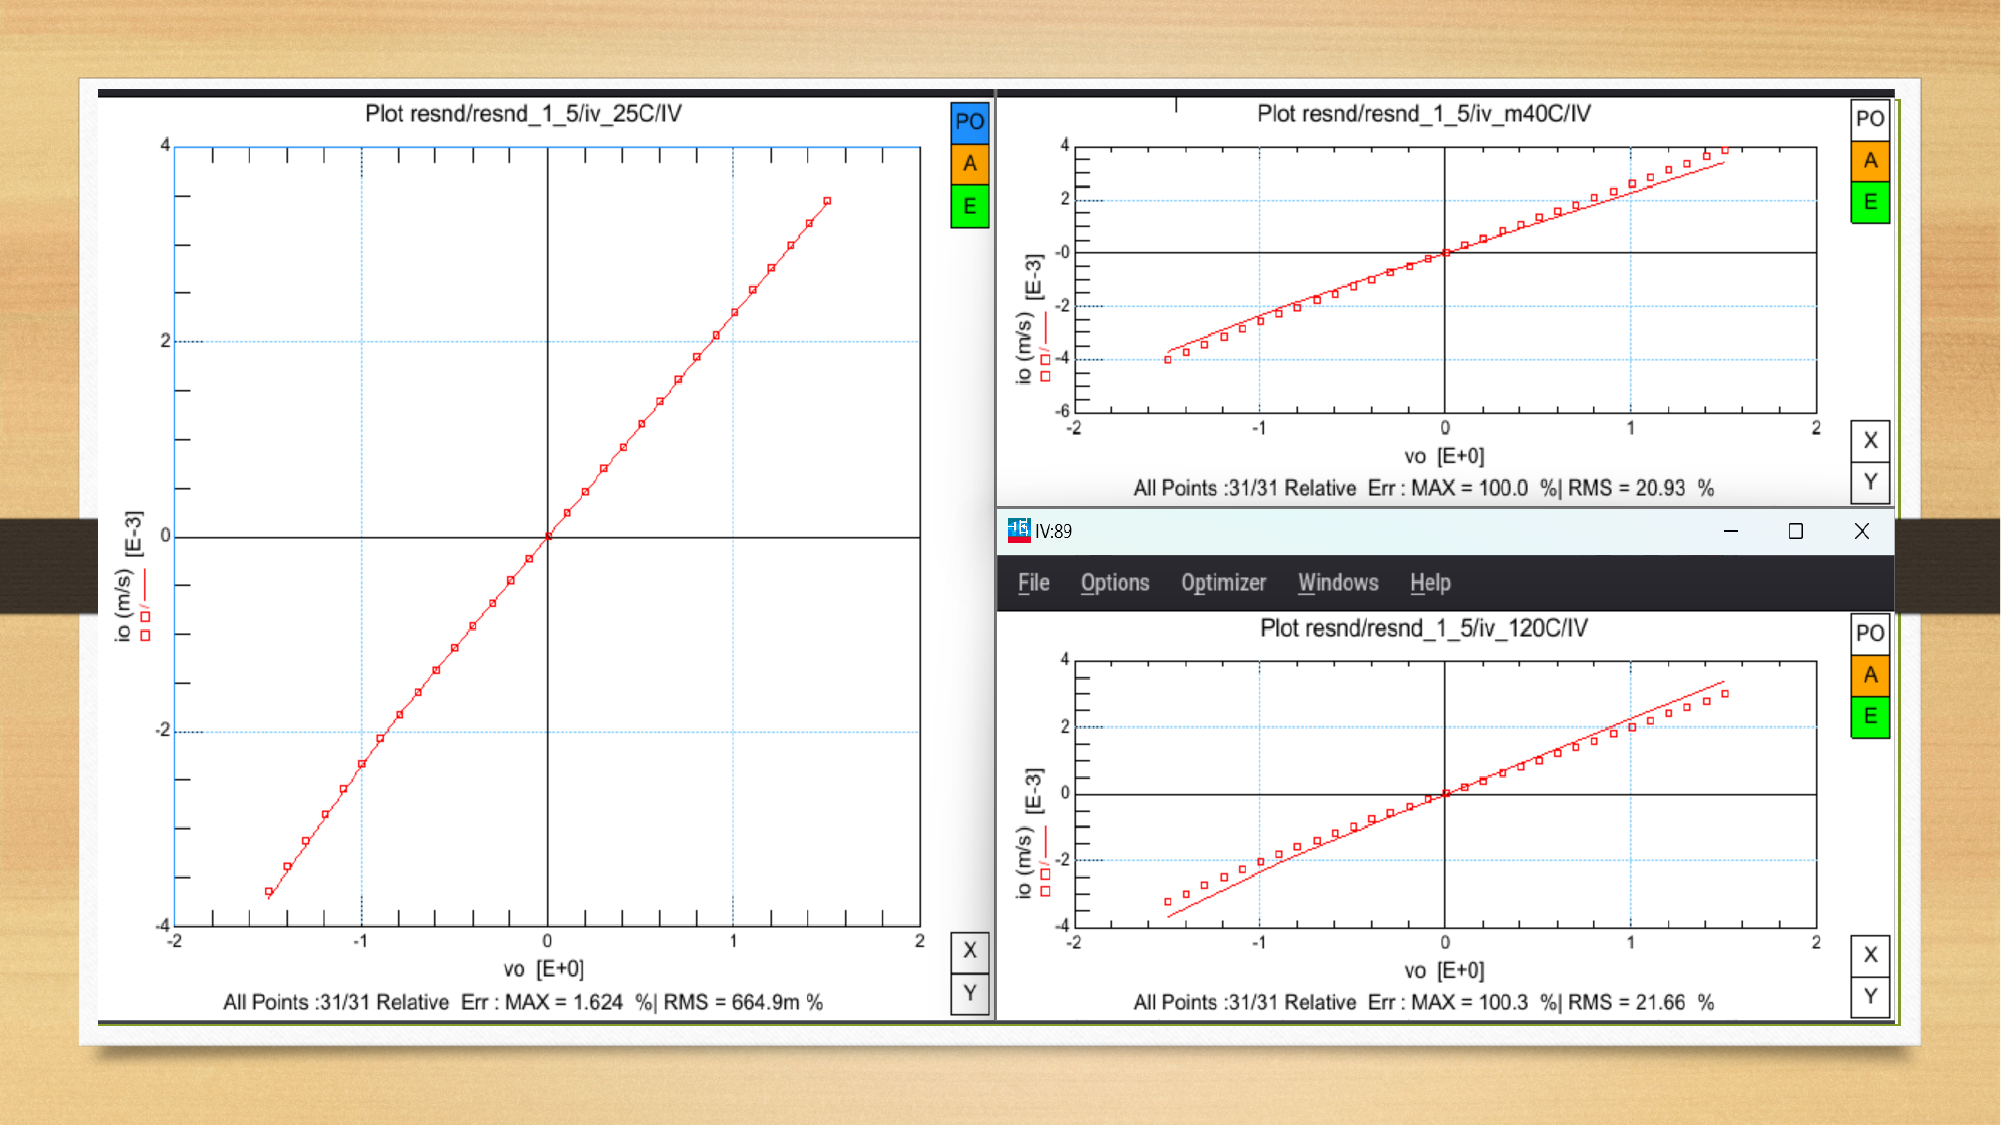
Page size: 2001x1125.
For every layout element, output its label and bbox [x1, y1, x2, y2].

picture [0, 0, 2001, 1125]
list [98, 89, 1896, 1024]
